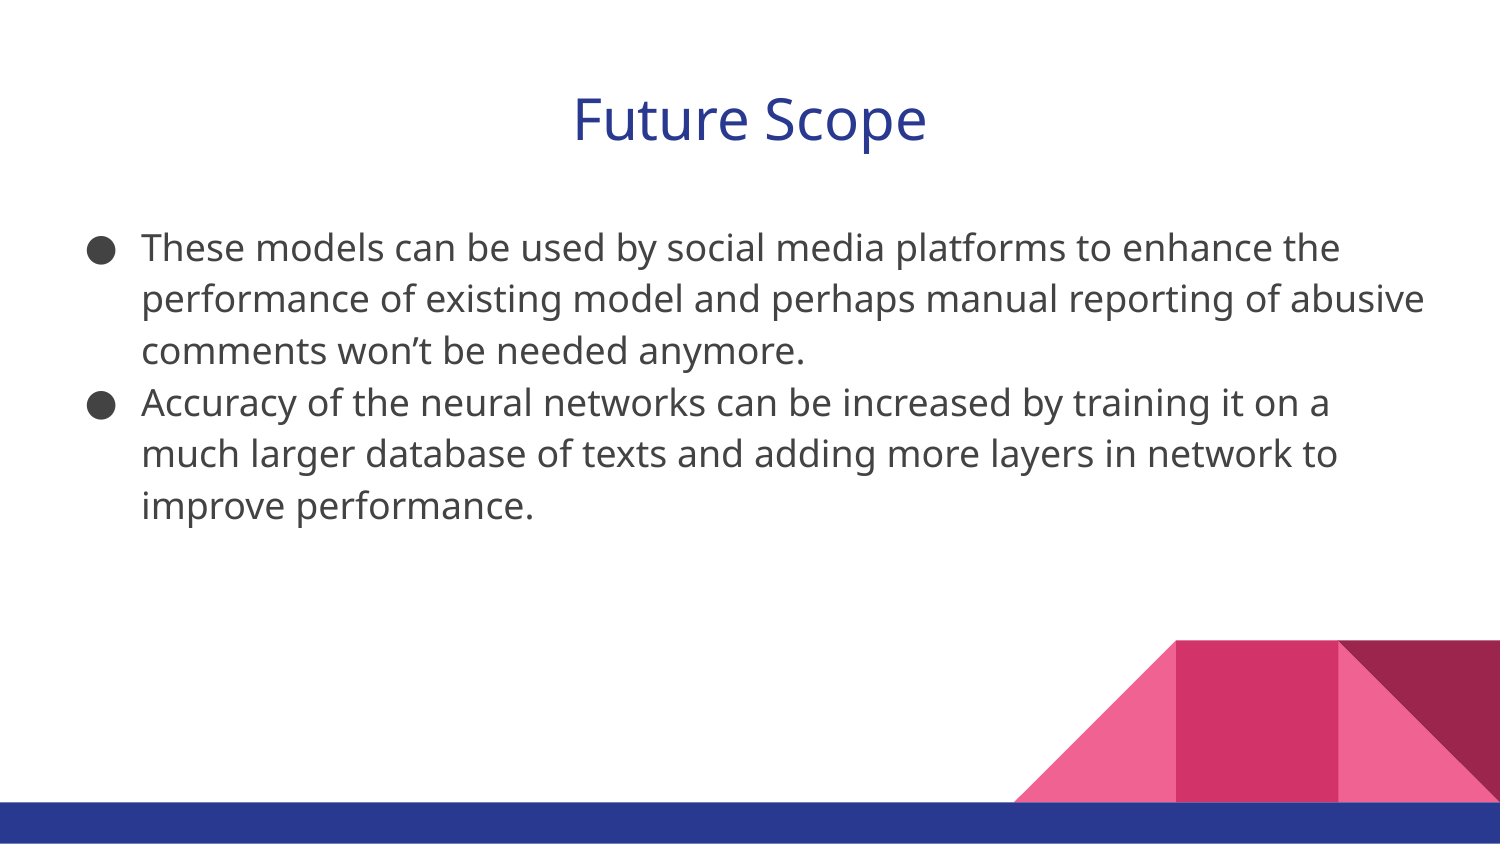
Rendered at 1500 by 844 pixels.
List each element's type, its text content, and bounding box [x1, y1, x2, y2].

title Future Scope [51, 67, 1449, 167]
list These models can be used by social media platforms to enhance the performance of existing model and perhaps manual reporting of abusive comments won’t be needed anymore. Accuracy of the neural networks can be increased by training it on a much larger database of texts and adding more layers in network to improve performance. [51, 201, 1449, 676]
